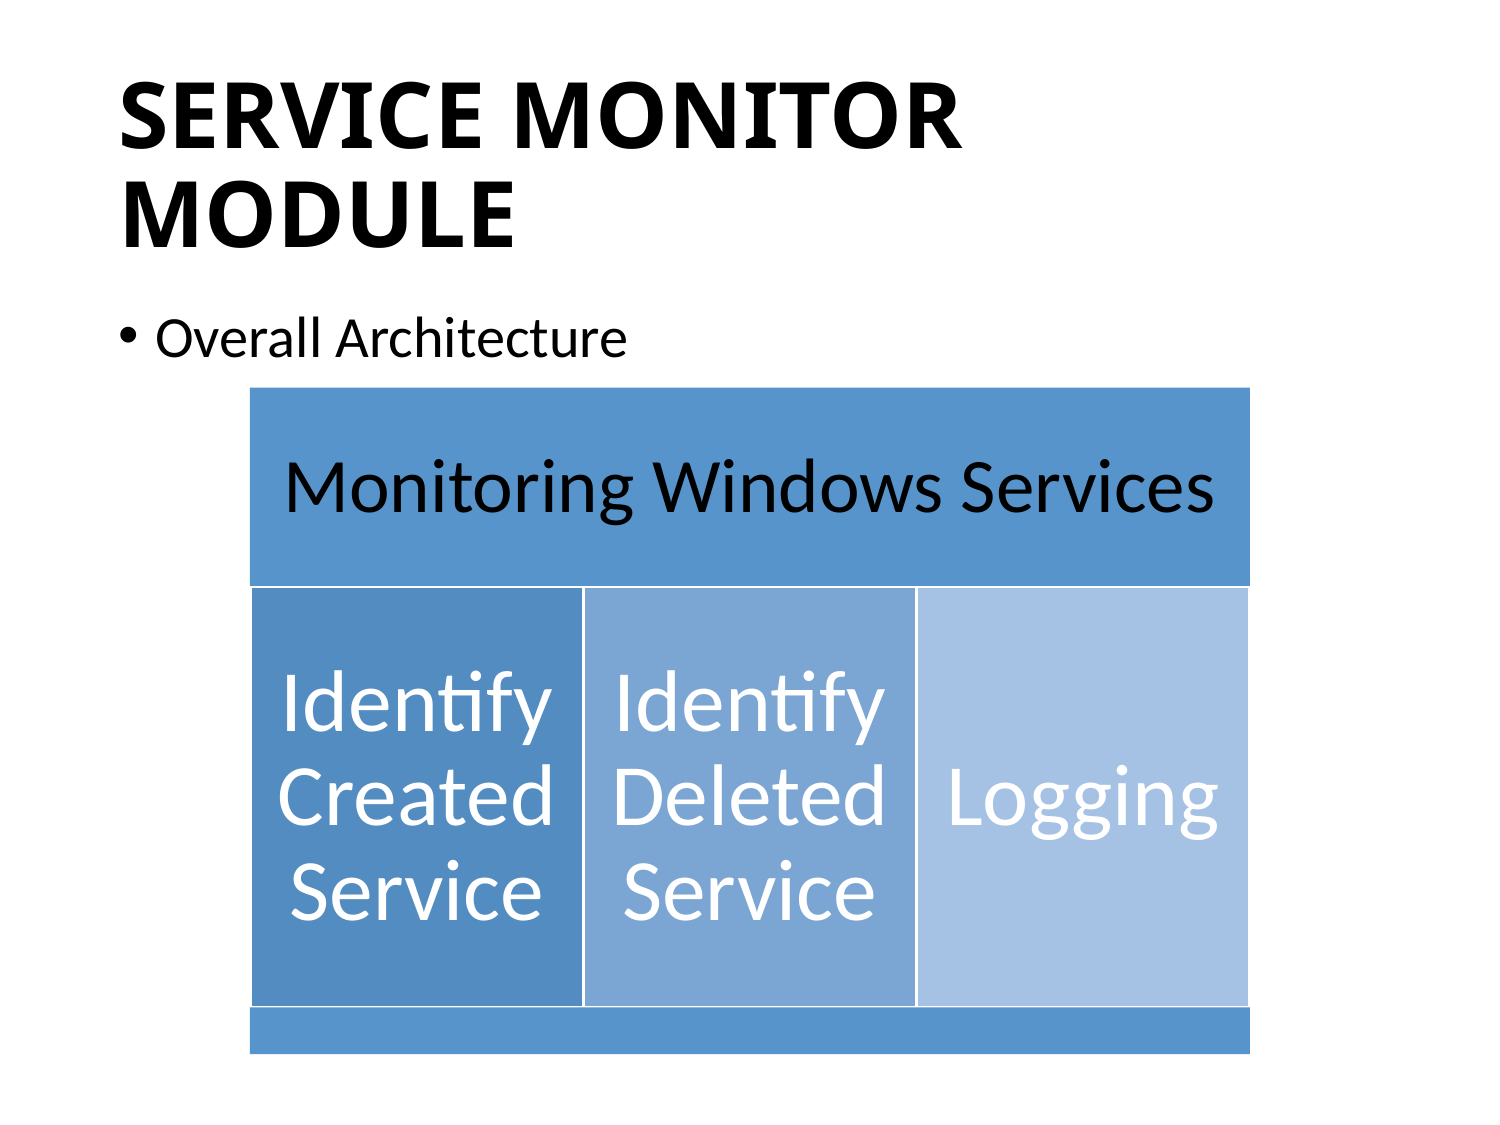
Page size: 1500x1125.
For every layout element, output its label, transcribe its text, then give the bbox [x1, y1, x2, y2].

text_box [249, 387, 1250, 1055]
title SERVICE MONITOR MODULE [103, 59, 1397, 278]
list Overall Architecture [103, 299, 1397, 1014]
